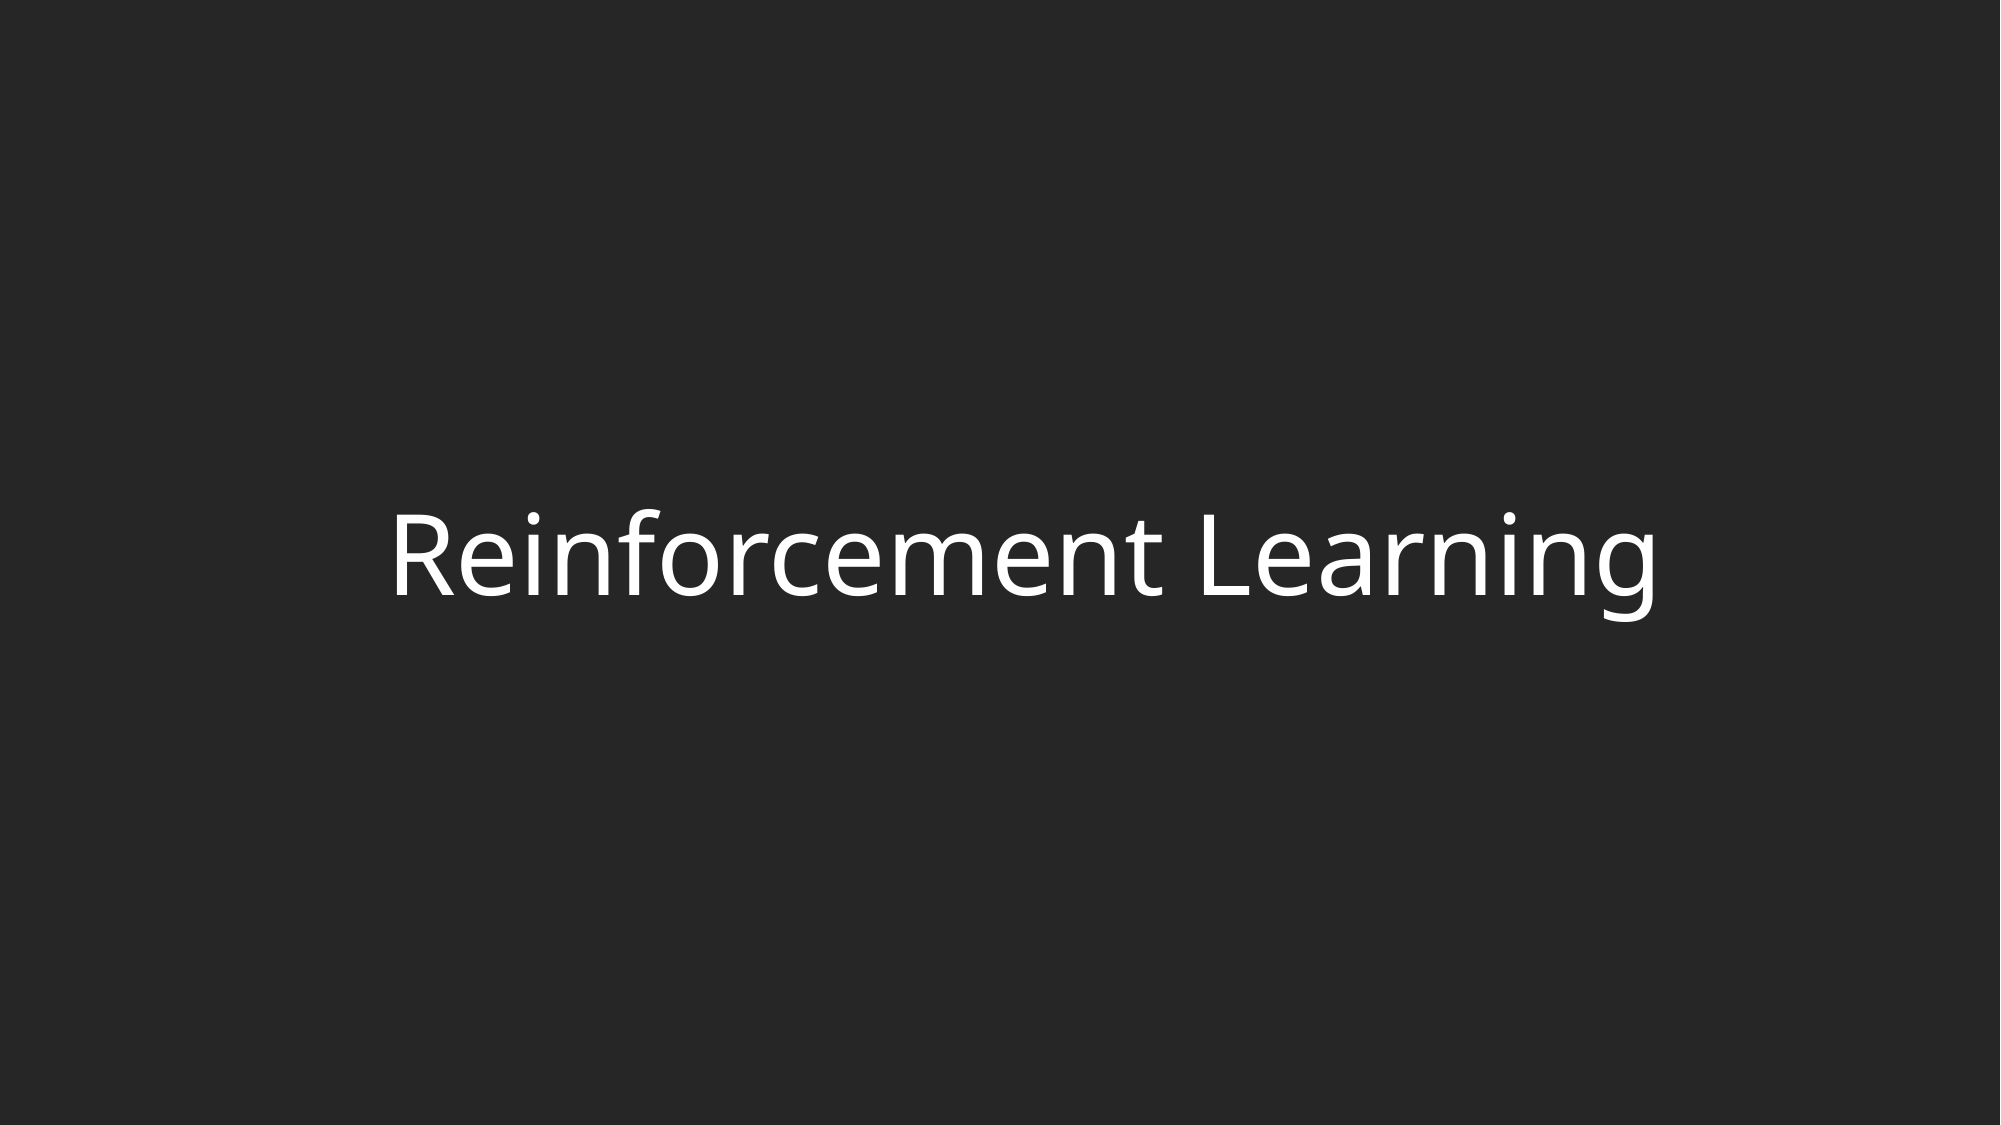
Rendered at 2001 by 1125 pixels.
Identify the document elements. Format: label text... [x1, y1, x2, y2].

text_box Reinforcement Learning [248, 475, 1802, 626]
